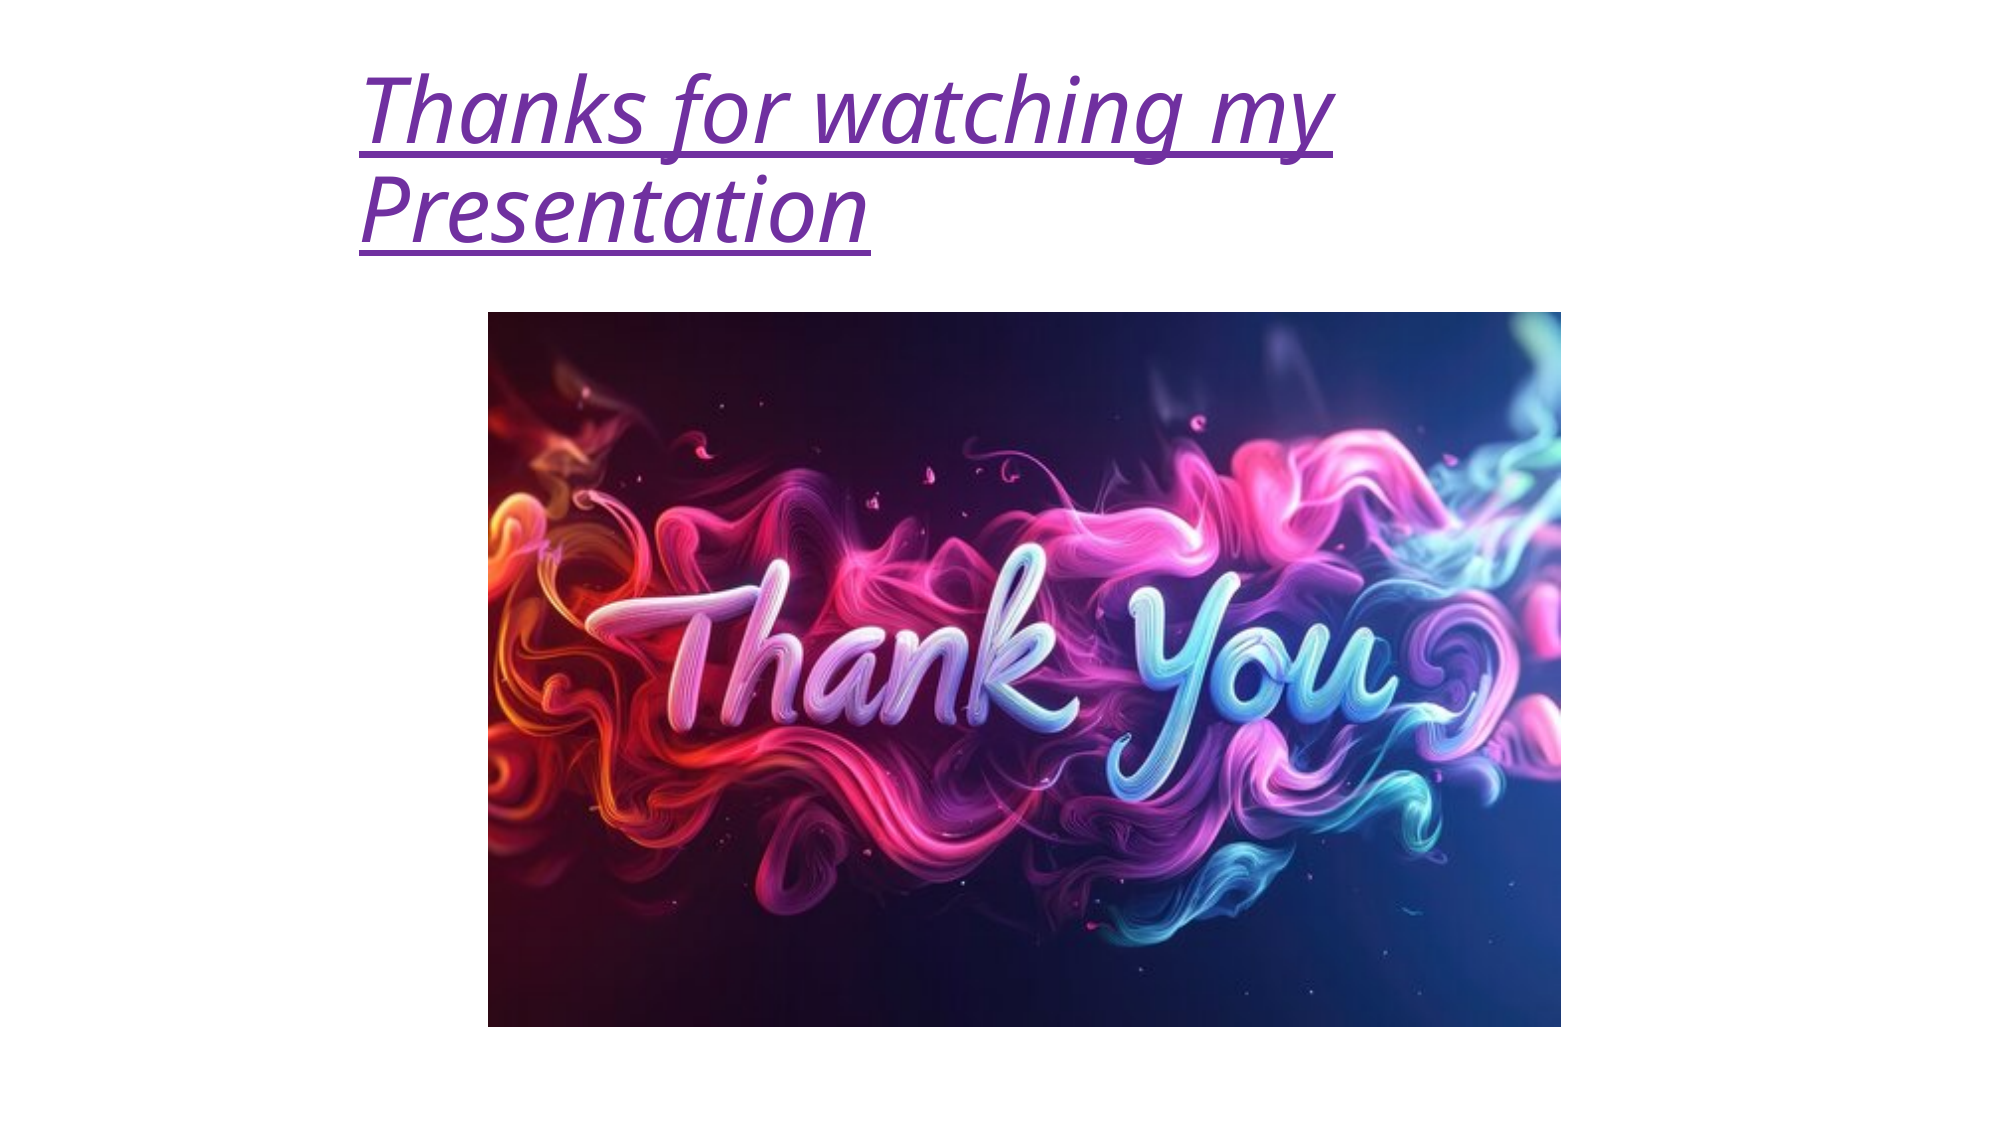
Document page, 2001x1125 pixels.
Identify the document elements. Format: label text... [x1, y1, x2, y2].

title Thanks for watching my Presentation [344, 54, 1864, 273]
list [488, 312, 1561, 1028]
